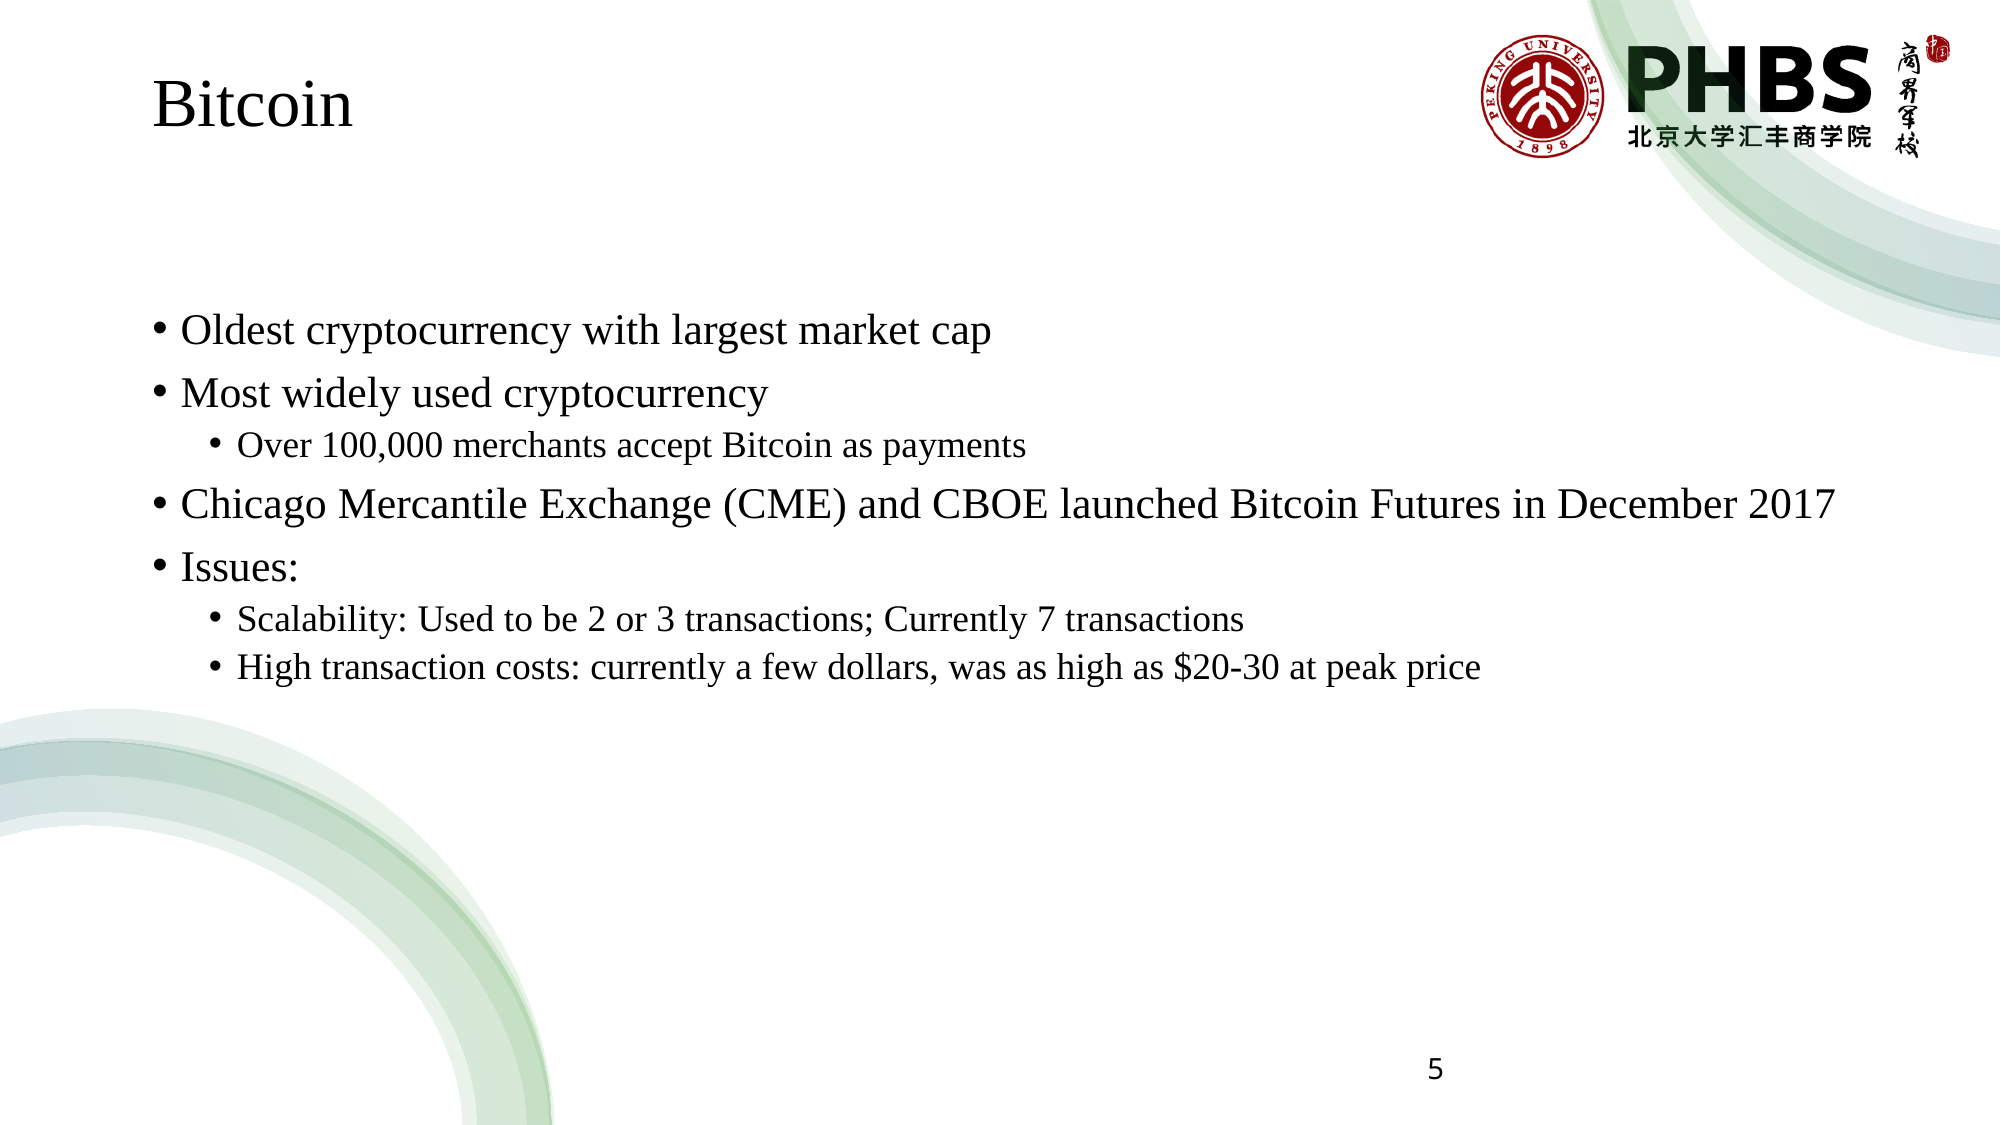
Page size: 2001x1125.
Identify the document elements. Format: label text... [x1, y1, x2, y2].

title Bitcoin [137, 59, 1863, 278]
list Oldest cryptocurrency with largest market cap Most widely used cryptocurrency Over 100,000 merchants accept Bitcoin as payments Chicago Mercantile Exchange (CME) and CBOE launched Bitcoin Futures in December 2017 Issues: Scalability: Used to be 2 or 3 transactions; Currently 7 transactions High transaction costs: currently a few dollars, was as high as $20-30 at peak price [137, 299, 1863, 1014]
slide_number 5 [1412, 1042, 1750, 1103]
picture [1458, 0, 1609, 59]
picture [1625, 0, 2000, 185]
